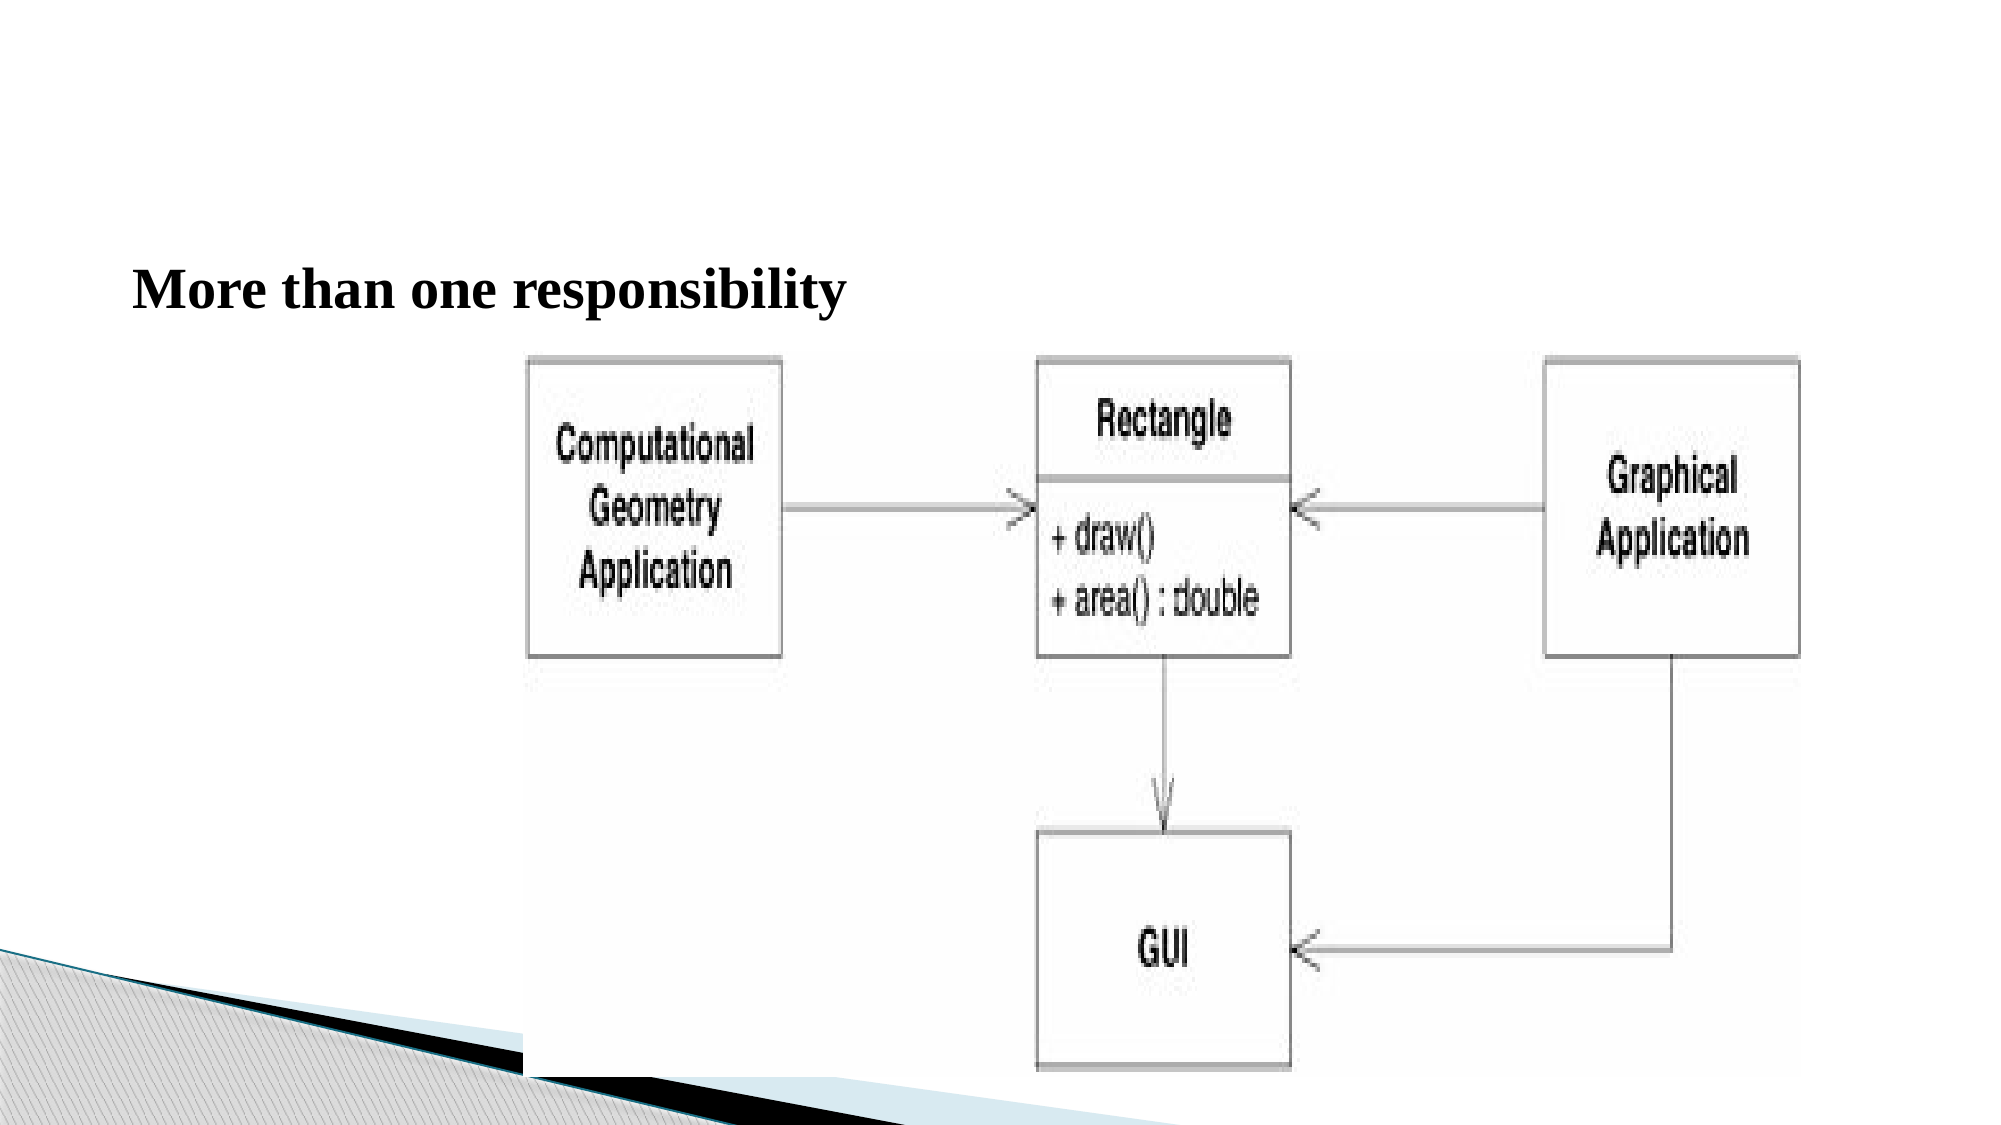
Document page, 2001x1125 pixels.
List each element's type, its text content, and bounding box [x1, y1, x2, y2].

picture [523, 351, 1801, 1078]
list More than one responsibility [99, 243, 1900, 986]
